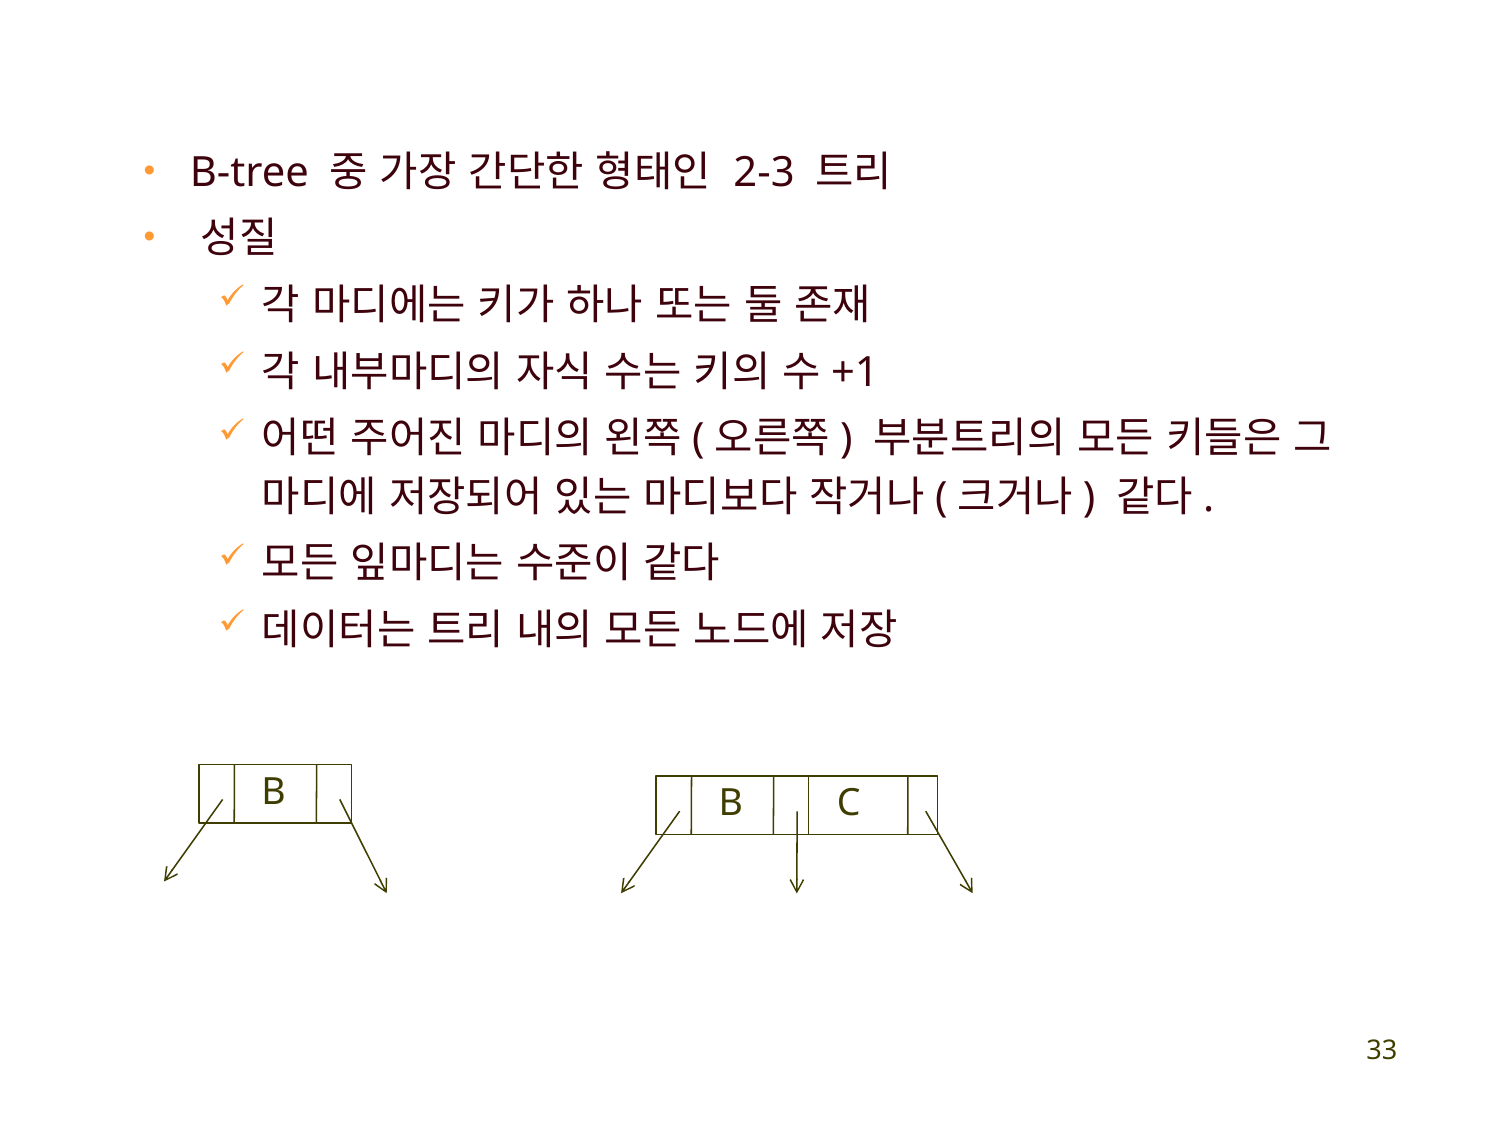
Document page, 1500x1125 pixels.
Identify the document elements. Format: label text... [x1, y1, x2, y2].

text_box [316, 822, 411, 870]
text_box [609, 822, 692, 882]
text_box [808, 775, 938, 835]
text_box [907, 828, 991, 876]
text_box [198, 764, 352, 824]
text_box B-tree 중 가장 간단한 형태인 2-3 트리 성질 각 마디에는 키가 하나 또는 둘 존재 각 내부마디의 자식 수는 키의 수+1 어떤 주어진 마디의 왼쪽(오른쪽) 부분트리의 모든 키들은 그 마디에 저장되어 있는 마디보다 작거나(크거나) 같다. 모든 잎마디는 수준이 같다 데이터는 트리 내의 모든 노드에 저장 [128, 128, 1454, 661]
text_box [655, 775, 807, 836]
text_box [152, 810, 235, 870]
slide_number 33 [1099, 1024, 1413, 1101]
